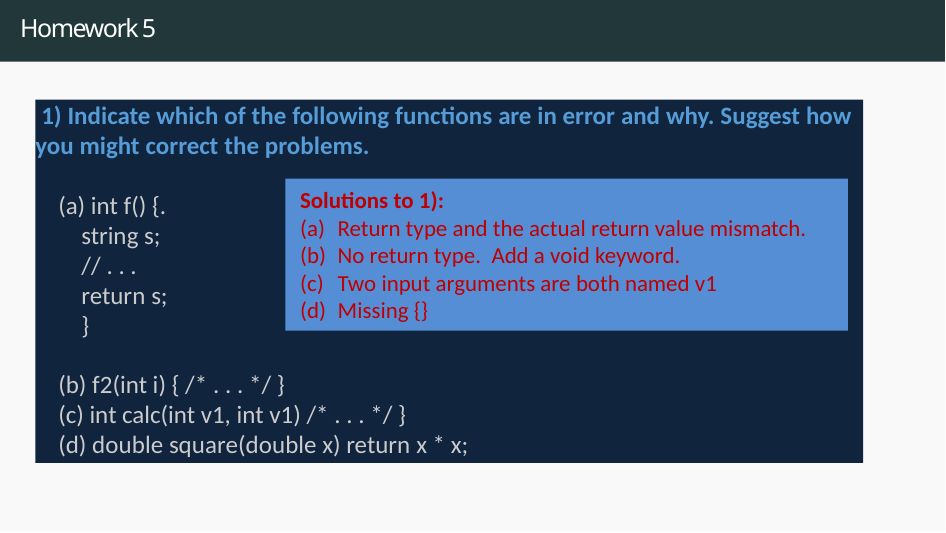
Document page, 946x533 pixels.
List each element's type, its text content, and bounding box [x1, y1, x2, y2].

text_box Solutions to 1): Return type and the actual return value mismatch. No return type. Add a void keyword. Two input arguments are both named v1 Missing {} [285, 178, 848, 331]
list 1) Indicate which of the following functions are in error and why. Suggest how you might correct the problems. (a) int f() {. string s; // . . . return s; } (b) f2(int i) { /* . . . */ } (c) int calc(int v1, int v1) /* . . . */ } (d) double square(double x) return x * x; [35, 99, 864, 463]
title Homework 5 [20, 12, 602, 43]
